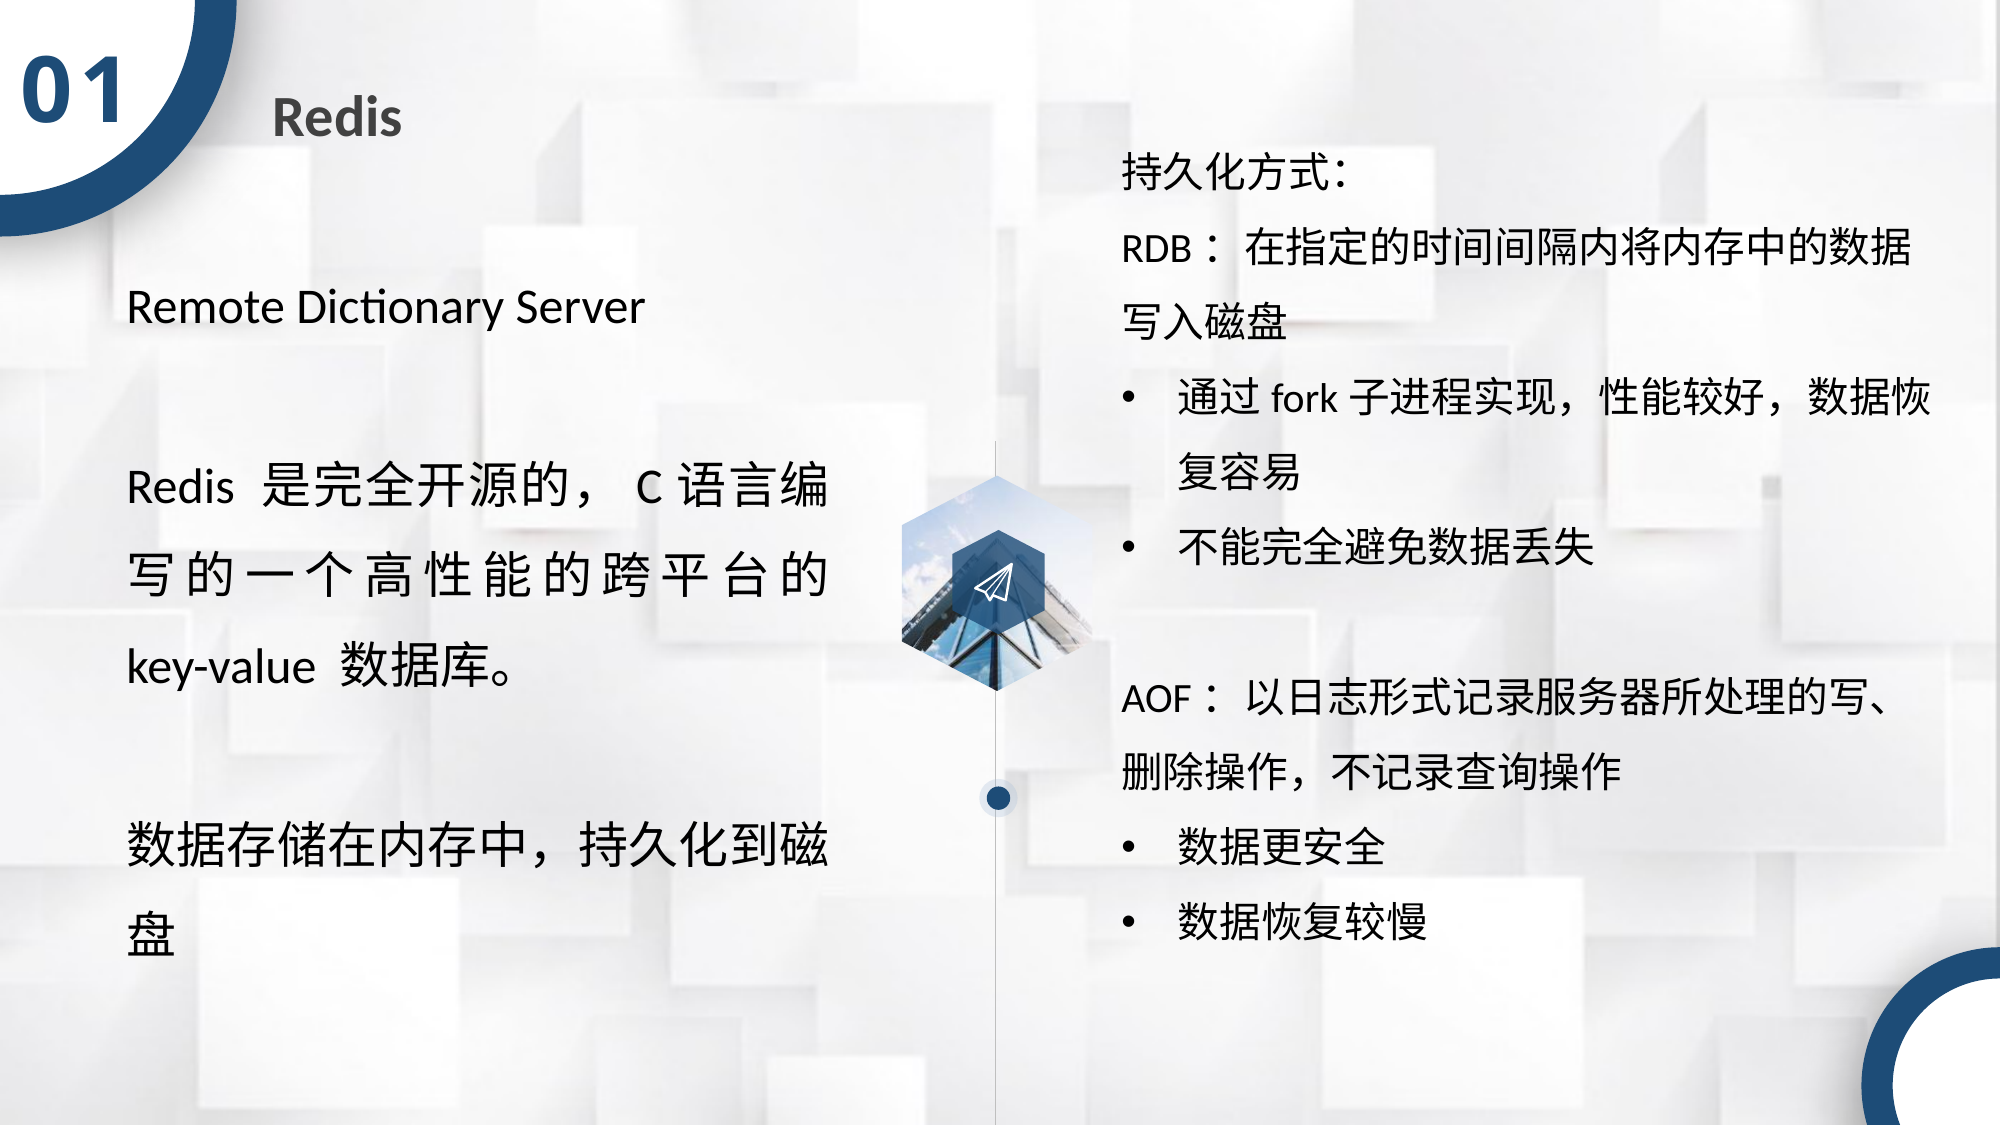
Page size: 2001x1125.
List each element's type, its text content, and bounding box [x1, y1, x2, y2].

text_box [0, 0, 217, 217]
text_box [901, 475, 1093, 691]
text_box 01 [0, 22, 153, 148]
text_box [979, 778, 1018, 818]
text_box Redis [258, 71, 418, 156]
picture [0, 0, 2000, 1125]
text_box Remote Dictionary Server Redis 是完全开源的，C语言编写的一个高性能的跨平台的 key-value 数据库。 数据存储在内存中，持久化到磁盘 [111, 235, 845, 971]
text_box [1876, 961, 2000, 1125]
text_box 持久化方式： RDB：在指定的时间间隔内将内存中的数据写入磁盘 通过fork子进程实现，性能较好，数据恢复容易 不能完全避免数据丢失 AOF：以日志形式记录服务器所处理的写、删除操作，不记录查询操作 数据更安全 数据恢复较慢 [1106, 113, 1960, 1029]
